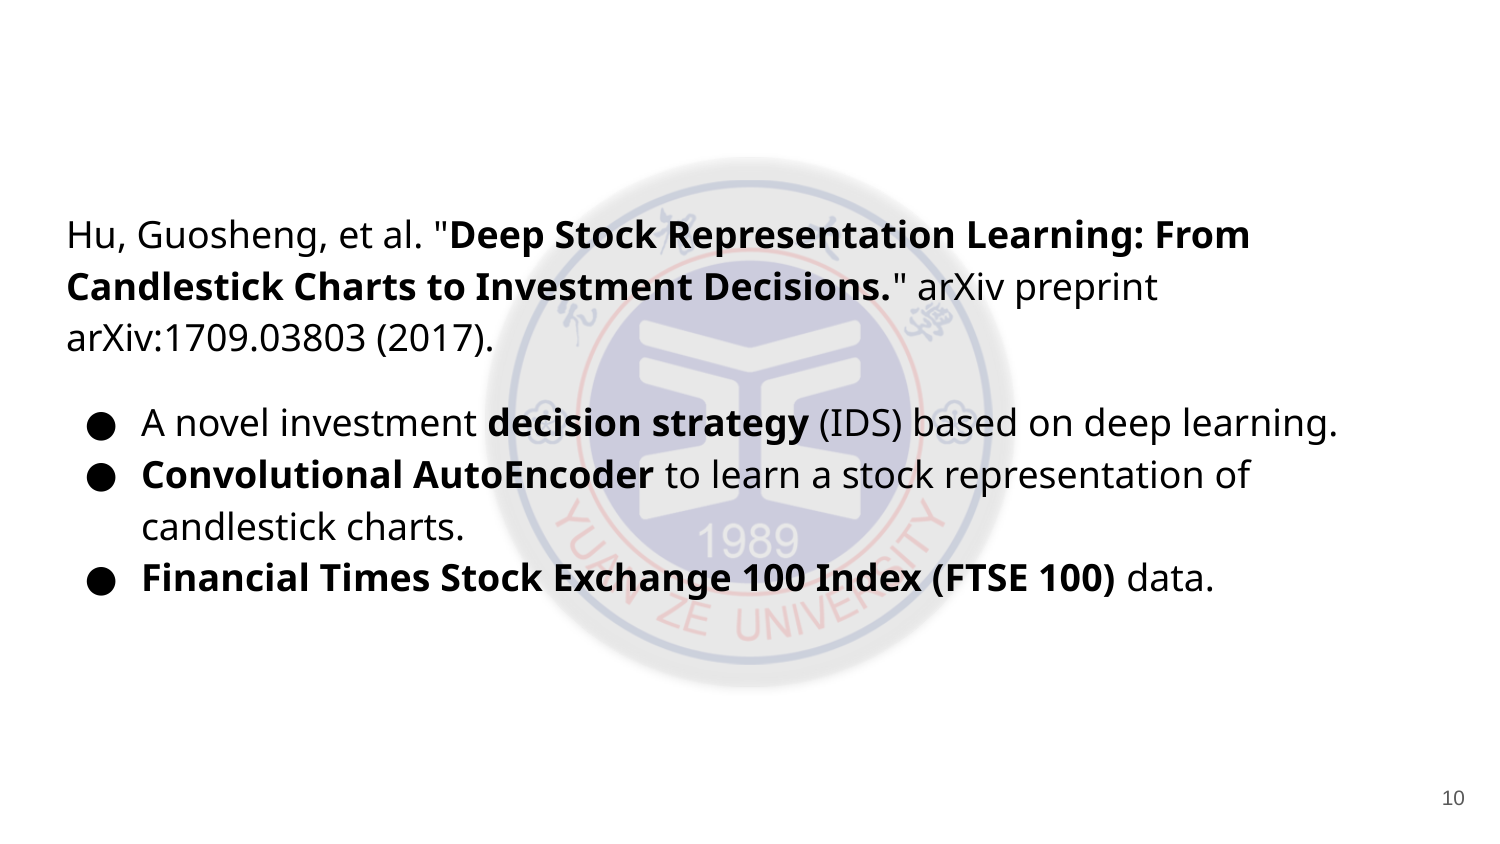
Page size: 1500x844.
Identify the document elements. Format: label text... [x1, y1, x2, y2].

list Hu, Guosheng, et al. "Deep Stock Representation Learning: From Candlestick Charts to Investment Decisions." arXiv preprint arXiv:1709.03803 (2017). A novel investment decision strategy (IDS) based on deep learning. Convolutional AutoEncoder to learn a stock representation of candlestick charts. Financial Times Stock Exchange 100 Index (FTSE 100) data. [51, 189, 1449, 750]
slide_number ‹#› [1389, 764, 1480, 830]
